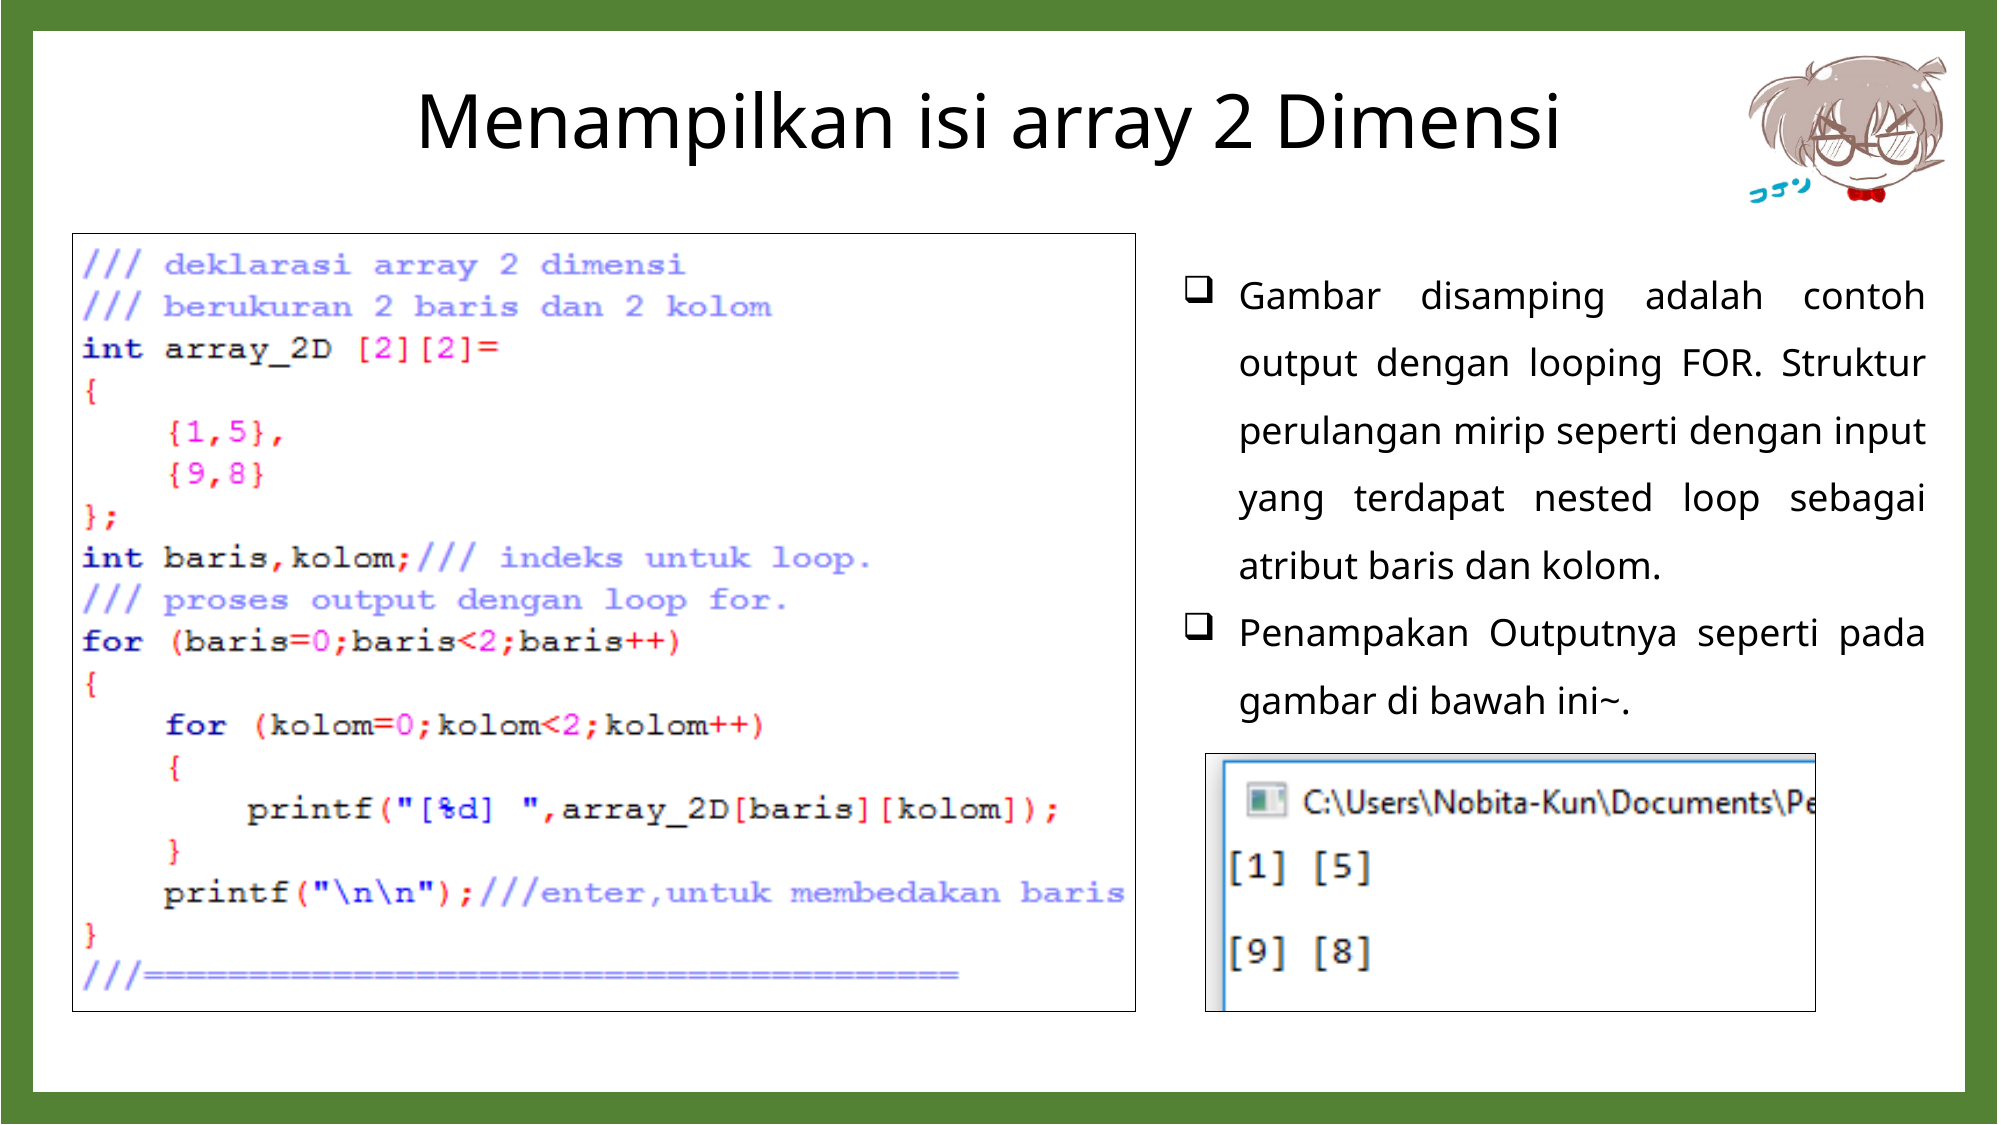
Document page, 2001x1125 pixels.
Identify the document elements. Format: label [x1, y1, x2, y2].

picture [71, 233, 1136, 1012]
picture [1205, 753, 1816, 1012]
text_box [16, 15, 1982, 1109]
picture [1740, 46, 1955, 210]
